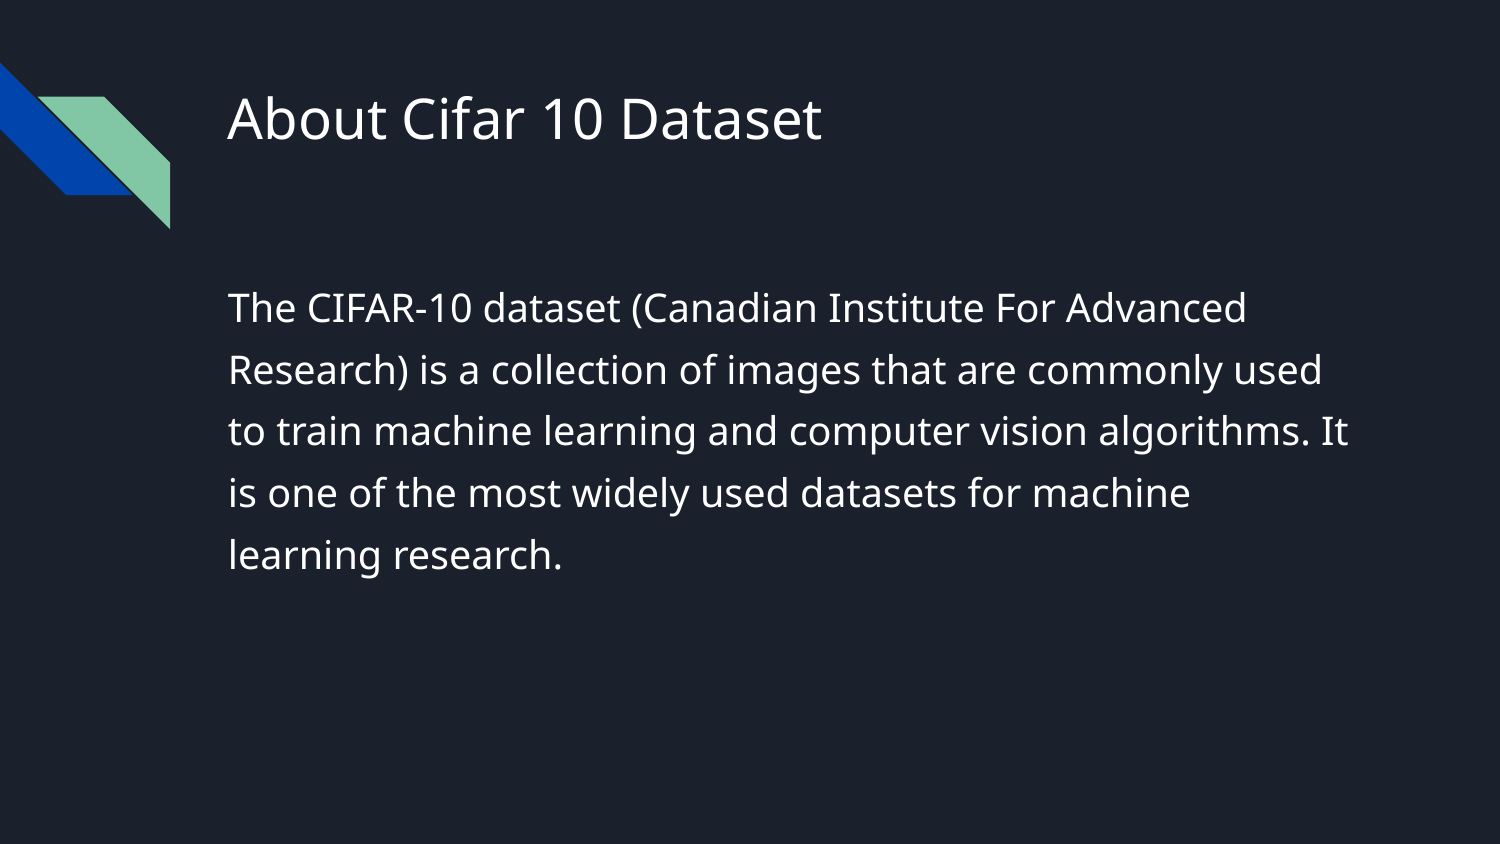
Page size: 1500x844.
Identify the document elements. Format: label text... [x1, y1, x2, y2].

title About Cifar 10 Dataset [212, 64, 1368, 215]
list The CIFAR-10 dataset (Canadian Institute For Advanced Research) is a collection of images that are commonly used to train machine learning and computer vision algorithms. It is one of the most widely used datasets for machine learning research. [212, 257, 1368, 735]
